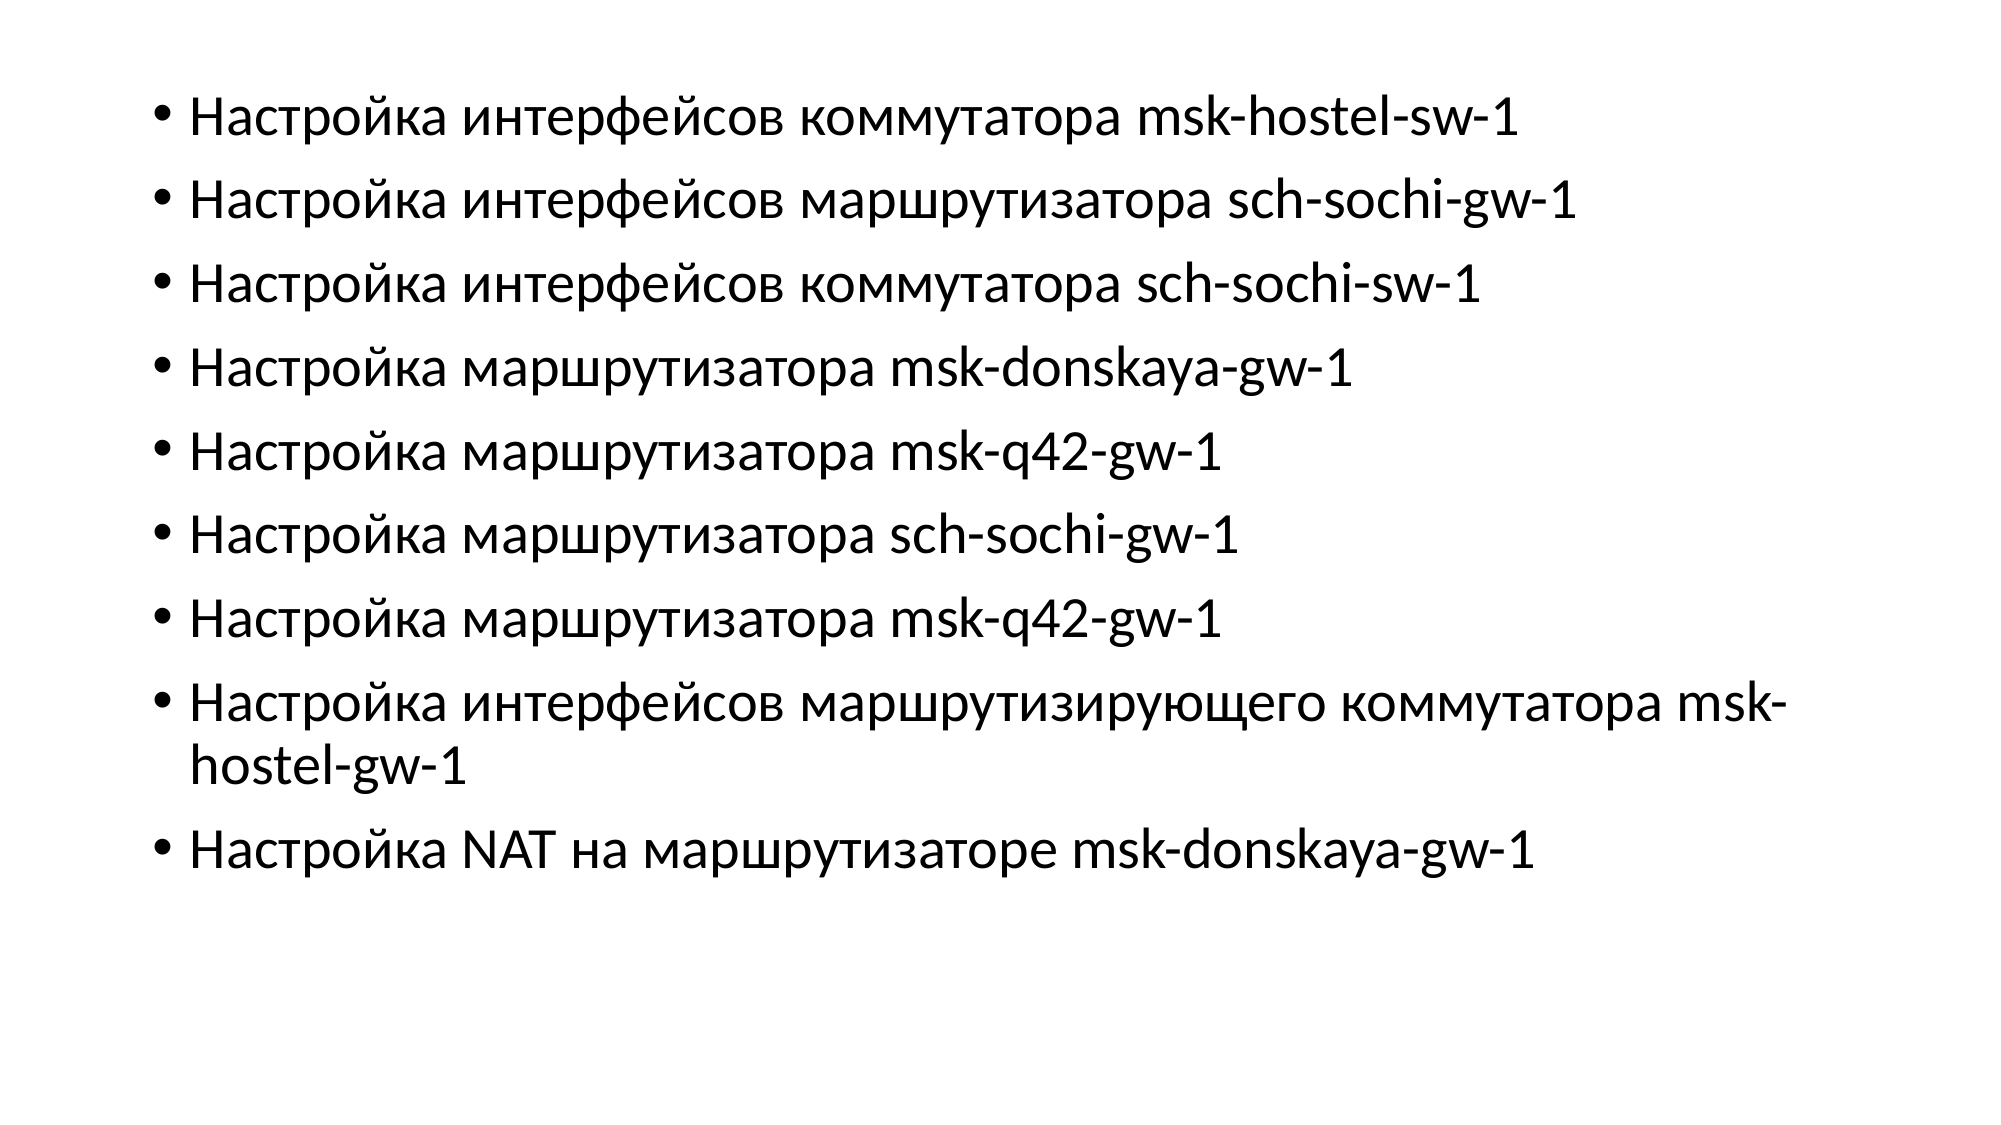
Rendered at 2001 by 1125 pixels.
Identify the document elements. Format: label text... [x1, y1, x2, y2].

list Настройка интерфейсов коммутатора msk-hostel-sw-1 Настройка интерфейсов маршрутизатора sch-sochi-gw-1 Настройка интерфейсов коммутатора sch-sochi-sw-1 Настройка маршрутизатора msk-donskaya-gw-1 Настройка маршрутизатора msk-q42-gw-1 Настройка маршрутизатора sch-sochi-gw-1 Настройка маршрутизатора msk-q42-gw-1 Настройка интерфейсов маршрутизирующего коммутатора msk-hostel-gw-1 Настройка NAT на маршрутизаторе msk-donskaya-gw-1 [137, 77, 1863, 1014]
